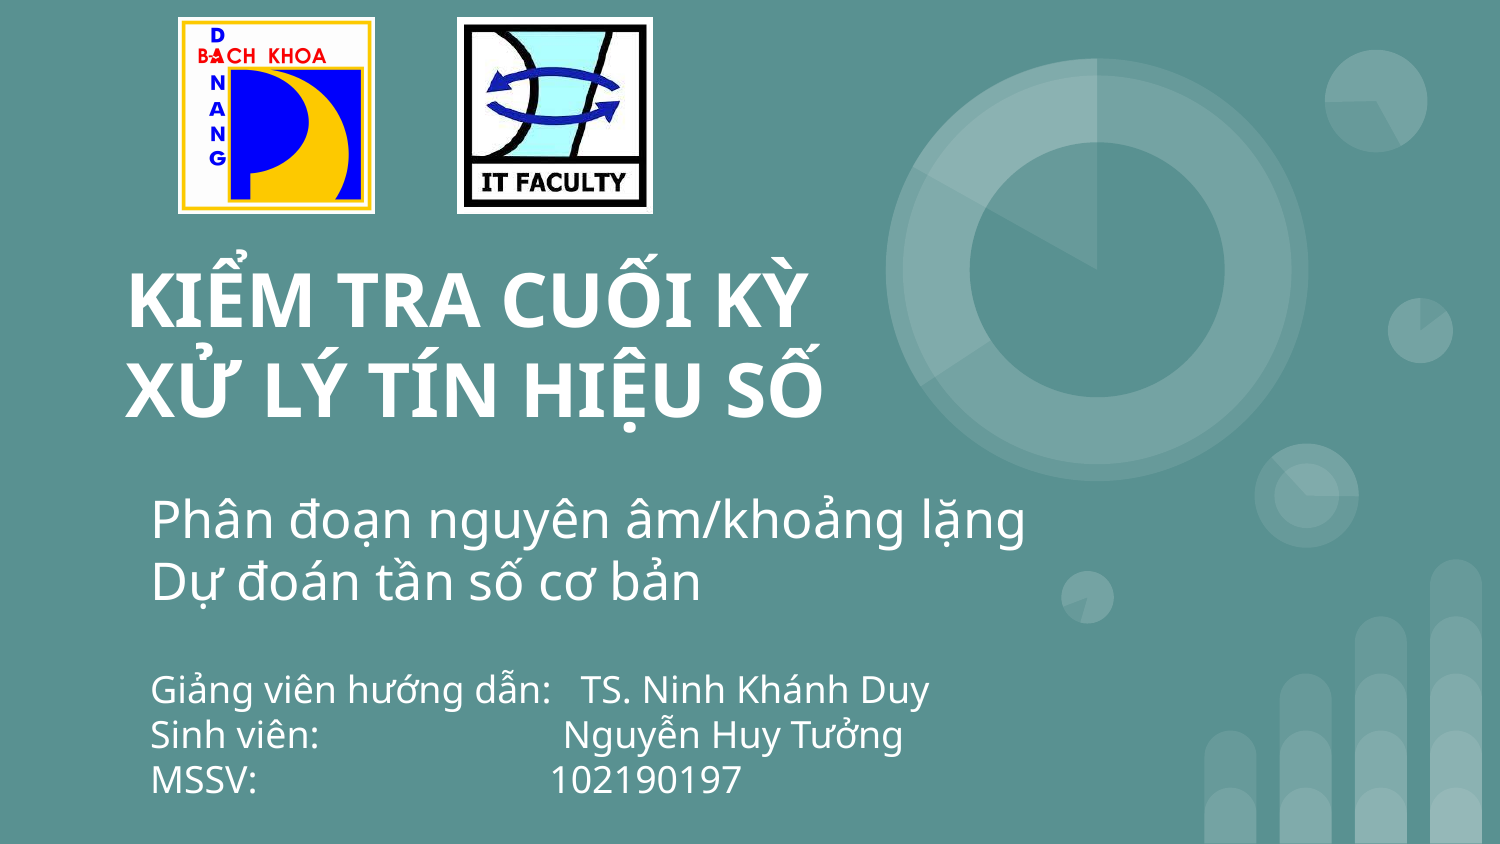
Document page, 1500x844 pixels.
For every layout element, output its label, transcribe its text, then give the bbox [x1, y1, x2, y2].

subtitle Phân đoạn nguyên âm/khoảng lặng Dự đoán tần số cơ bản [135, 471, 1365, 652]
picture [178, 17, 375, 214]
subtitle Giảng viên hướng dẫn: TS. Ninh Khánh Duy Sinh viên: Nguyễn Huy Tưởng MSSV: 102190197 [135, 651, 1128, 832]
picture [456, 17, 653, 214]
title KIỂM TRA CUỐI KỲ XỬ LÝ TÍN HIỆU SỐ [110, 213, 1036, 472]
